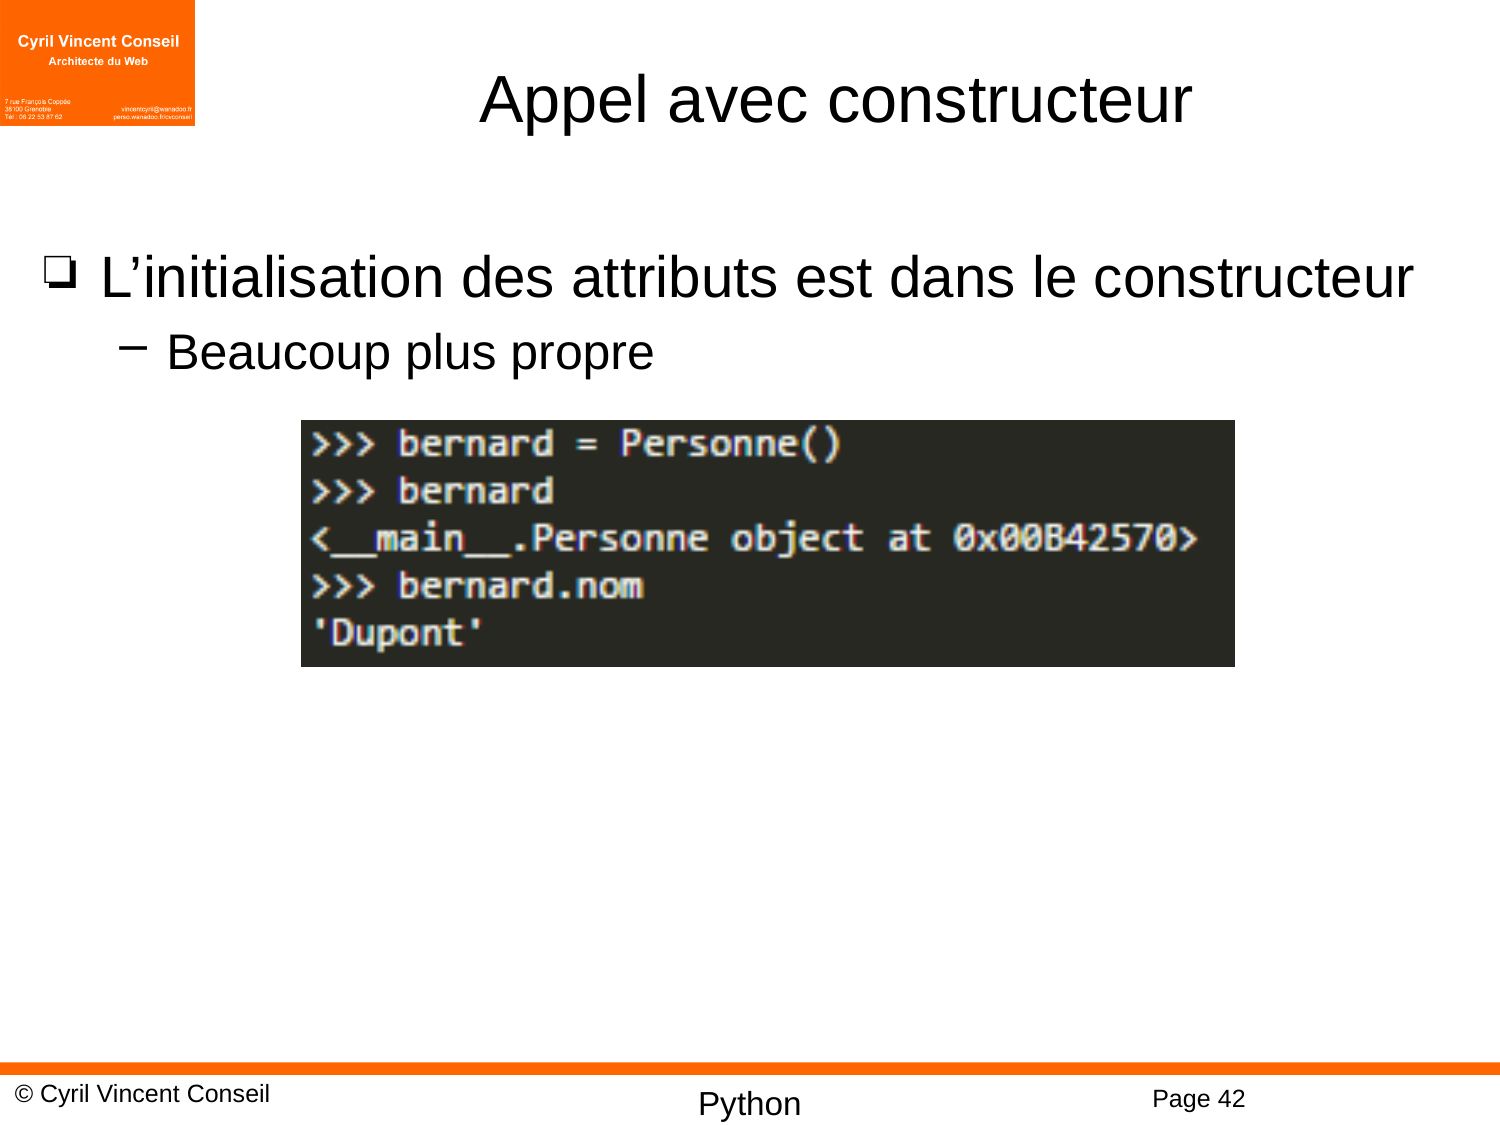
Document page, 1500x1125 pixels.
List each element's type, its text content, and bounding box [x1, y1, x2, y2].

picture [0, 0, 195, 126]
title Appel avec constructeur [194, 2, 1480, 190]
list L’initialisation des attributs est dans le constructeur Beaucoup plus propre [29, 231, 1468, 1059]
picture [300, 420, 1235, 667]
